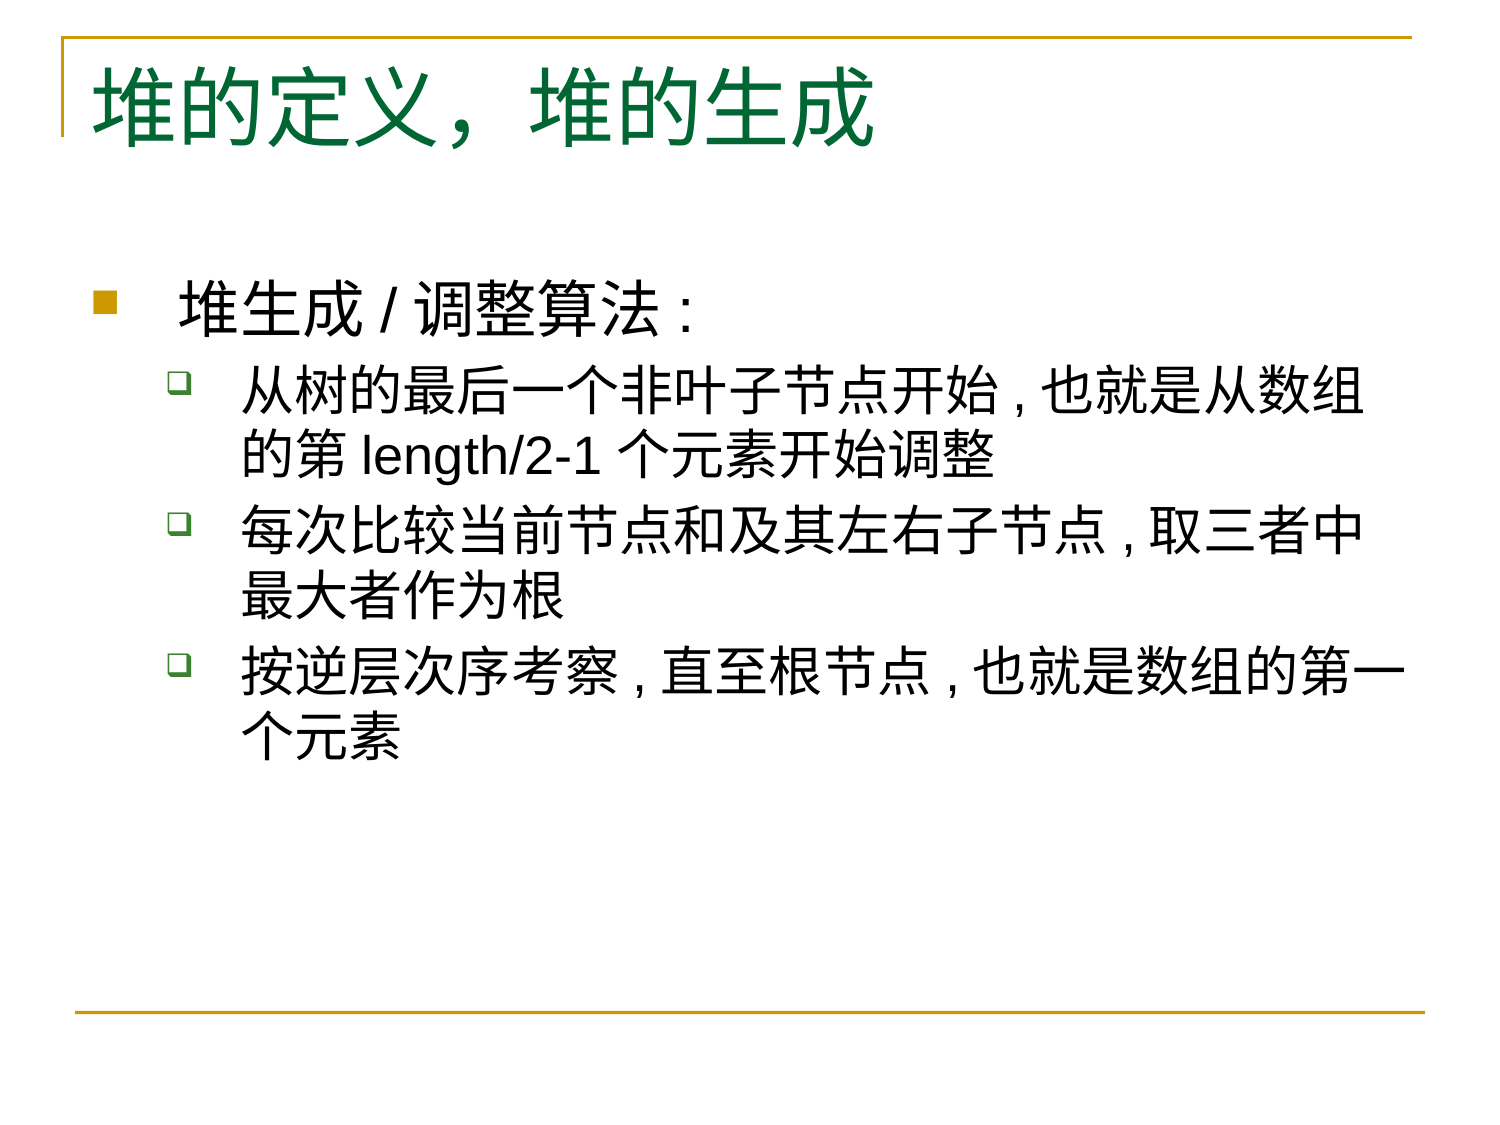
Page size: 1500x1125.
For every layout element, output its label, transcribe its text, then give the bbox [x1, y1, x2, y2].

list 堆生成/调整算法: 从树的最后一个非叶子节点开始,也就是从数组的第length/2-1个元素开始调整 每次比较当前节点和及其左右子节点,取三者中最大者作为根 按逆层次序考察,直至根节点,也就是数组的第一个元素 [75, 262, 1425, 1006]
title 堆的定义，堆的生成 [75, 45, 1425, 233]
